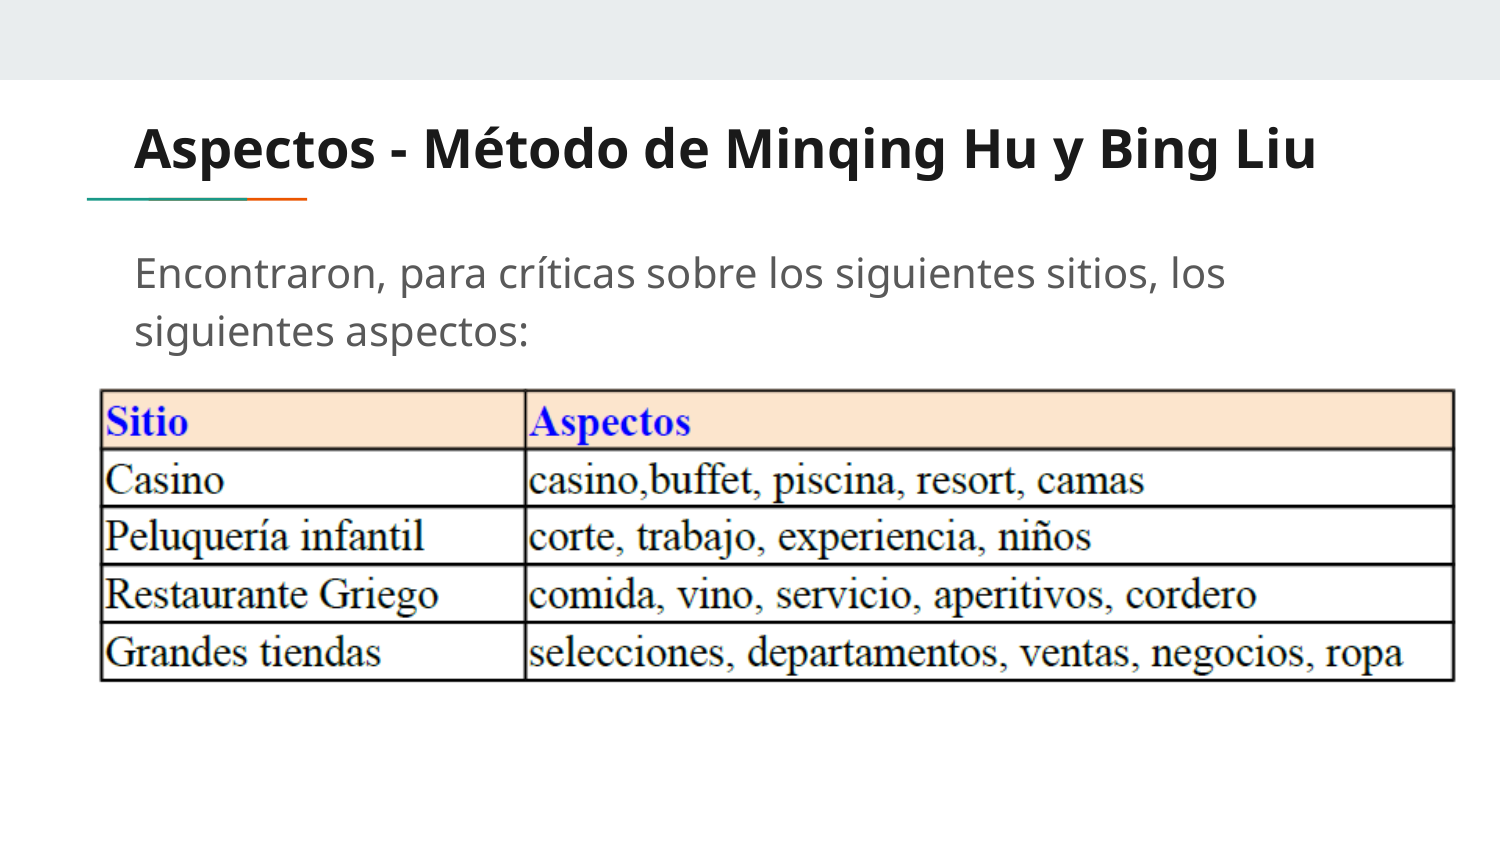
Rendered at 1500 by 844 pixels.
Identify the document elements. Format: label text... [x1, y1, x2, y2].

picture [87, 367, 1476, 712]
title Aspectos - Método de Minqing Hu y Bing Liu [119, 99, 1381, 187]
list Encontraron, para críticas sobre los siguientes sitios, los siguientes aspectos: [119, 224, 1393, 365]
